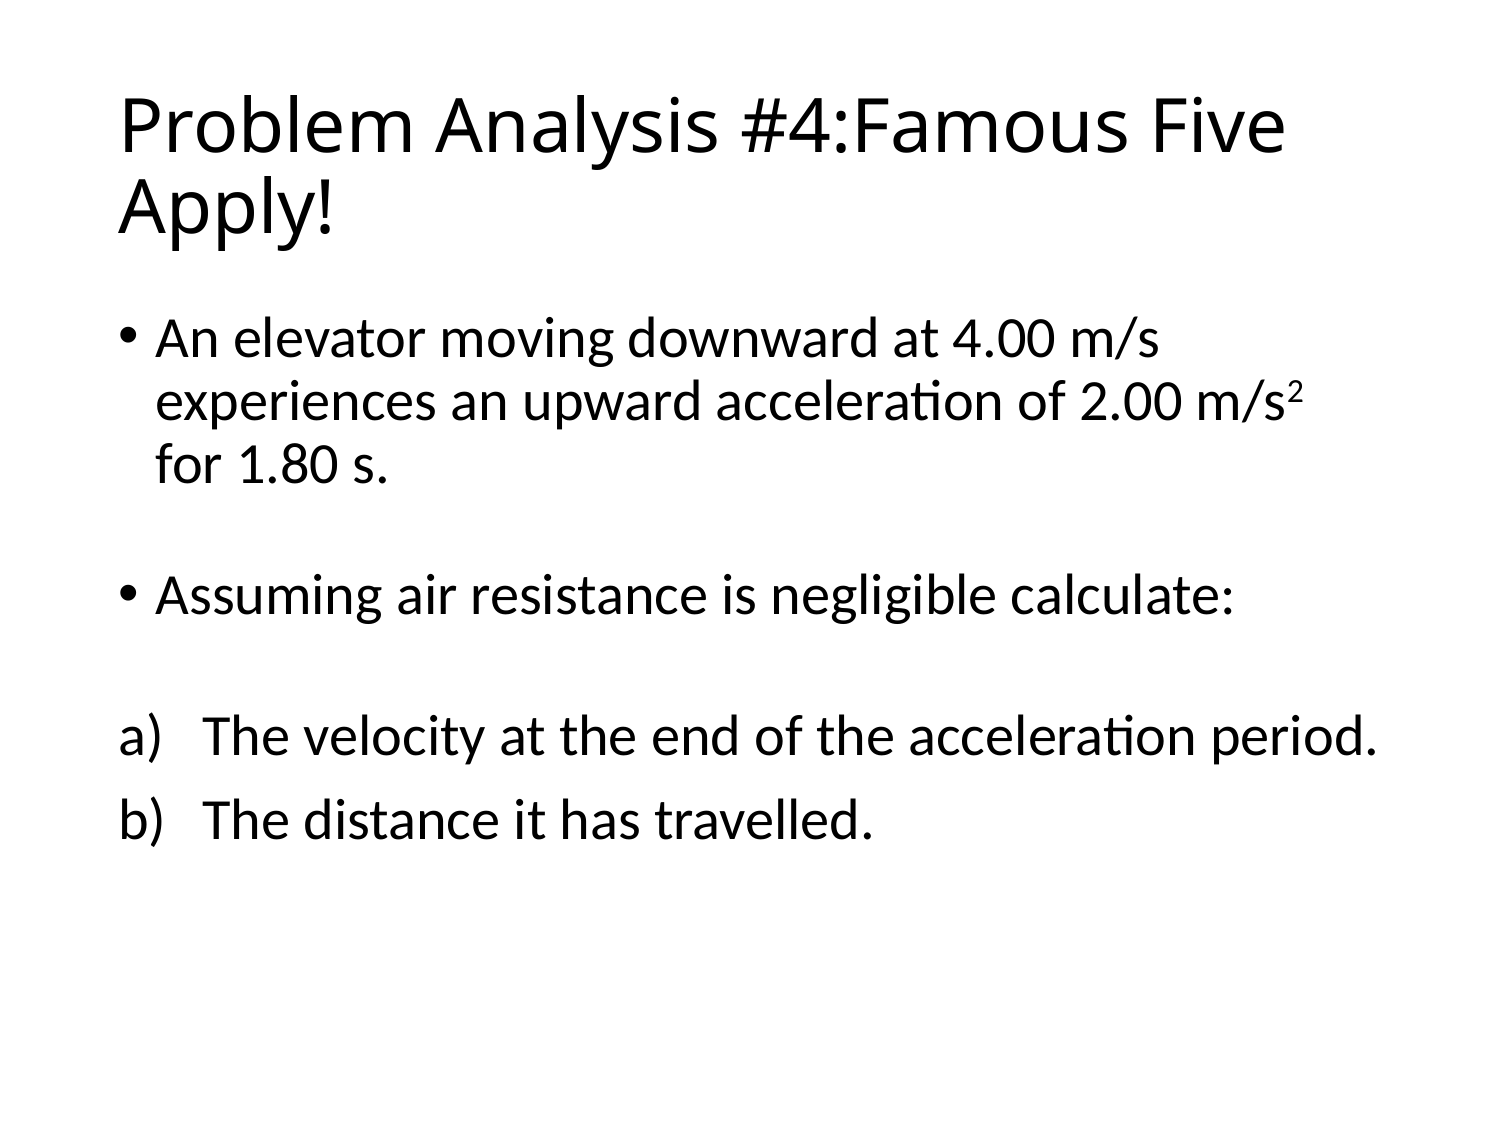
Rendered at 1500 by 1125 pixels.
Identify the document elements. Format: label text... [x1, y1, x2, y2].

list An elevator moving downward at 4.00 m/s experiences an upward acceleration of 2.00 m/s2 for 1.80 s. Assuming air resistance is negligible calculate: The velocity at the end of the acceleration period. The distance it has travelled. [103, 299, 1397, 1014]
title Problem Analysis #4:Famous Five Apply! [103, 59, 1397, 278]
